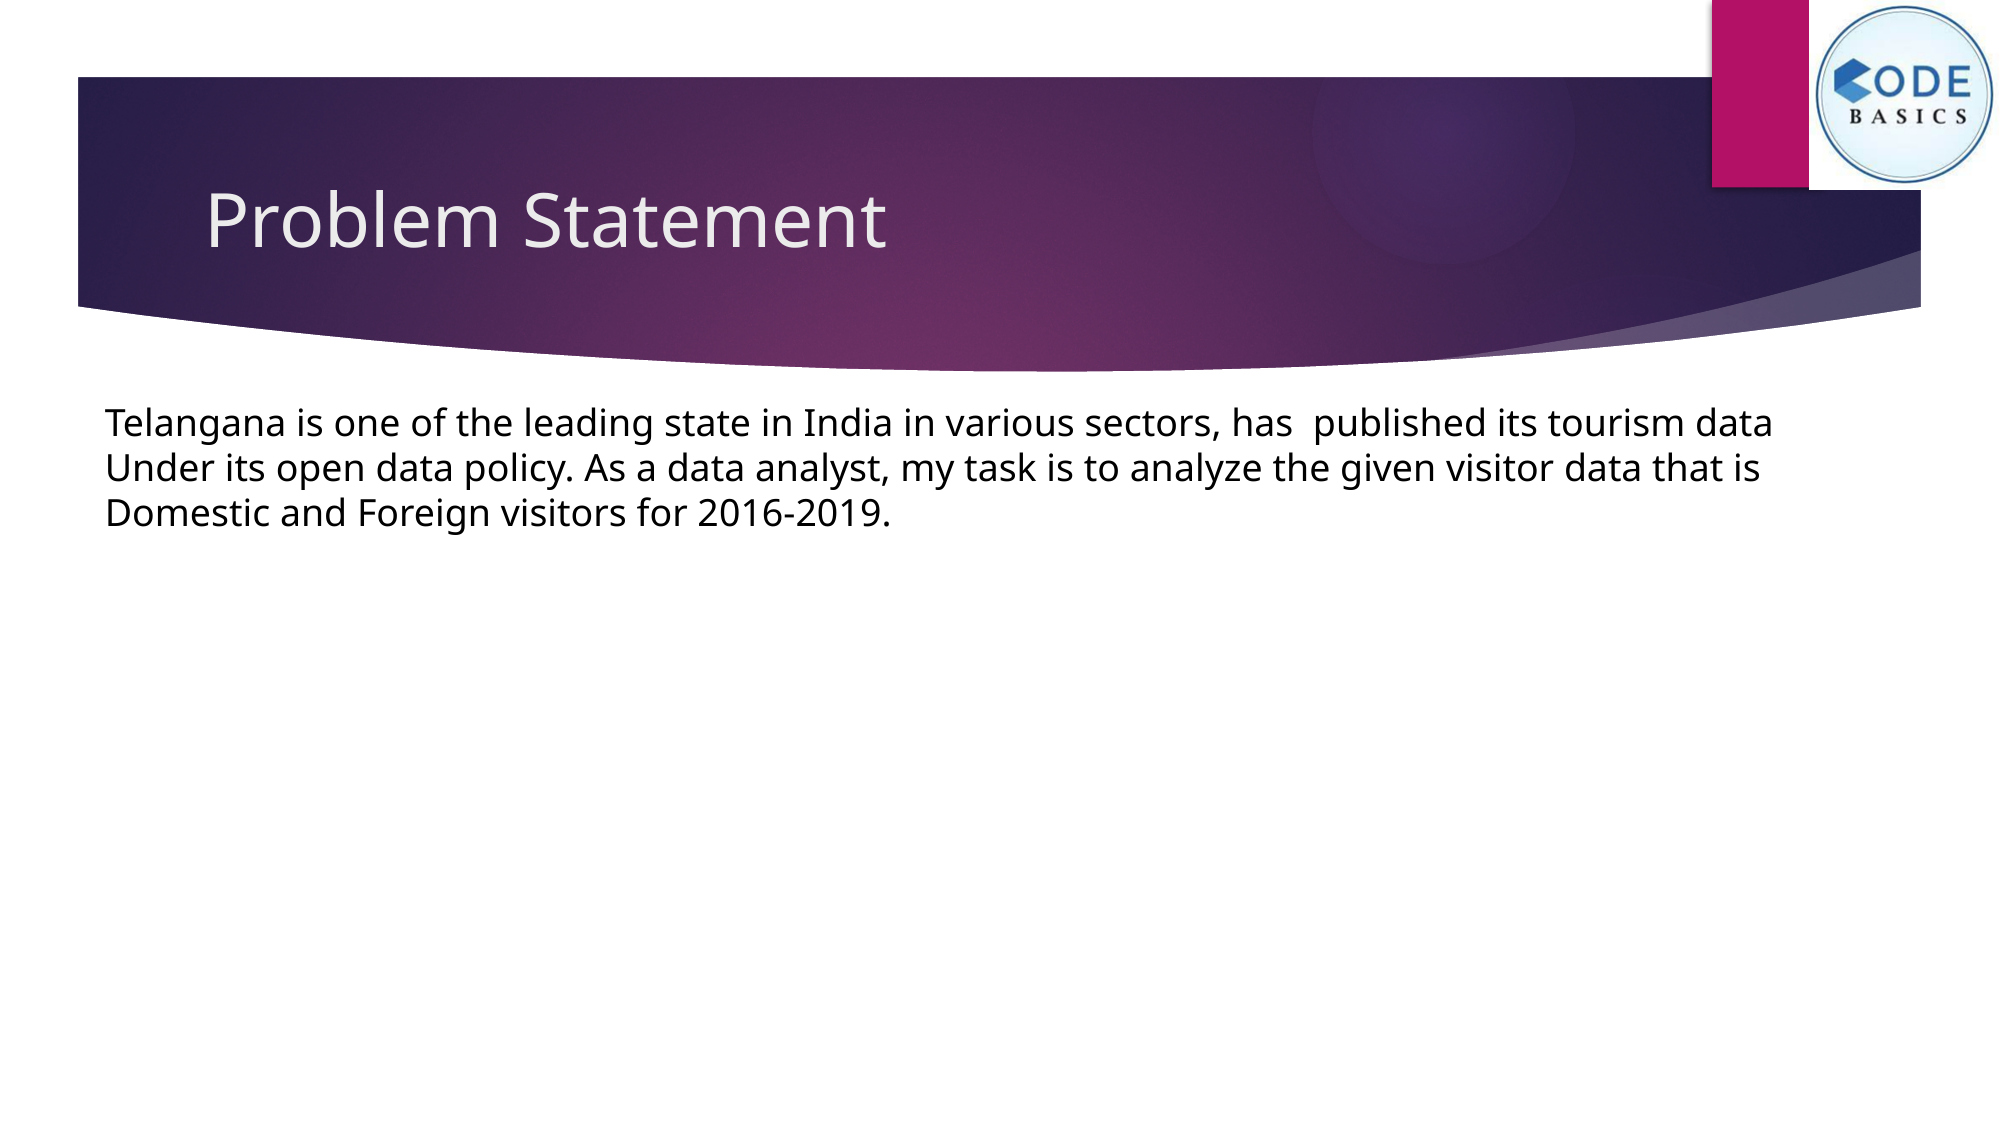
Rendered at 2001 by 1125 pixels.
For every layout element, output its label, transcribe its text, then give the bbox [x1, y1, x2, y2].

picture [1809, 0, 2000, 191]
text_box Telangana is one of the leading state in India in various sectors, has published its tourism data Under its open data policy. As a data analyst, my task is to analyze the given visitor data that is Domestic and Foreign visitors for 2016-2019. [90, 391, 1840, 542]
title Problem Statement [189, 159, 1627, 276]
